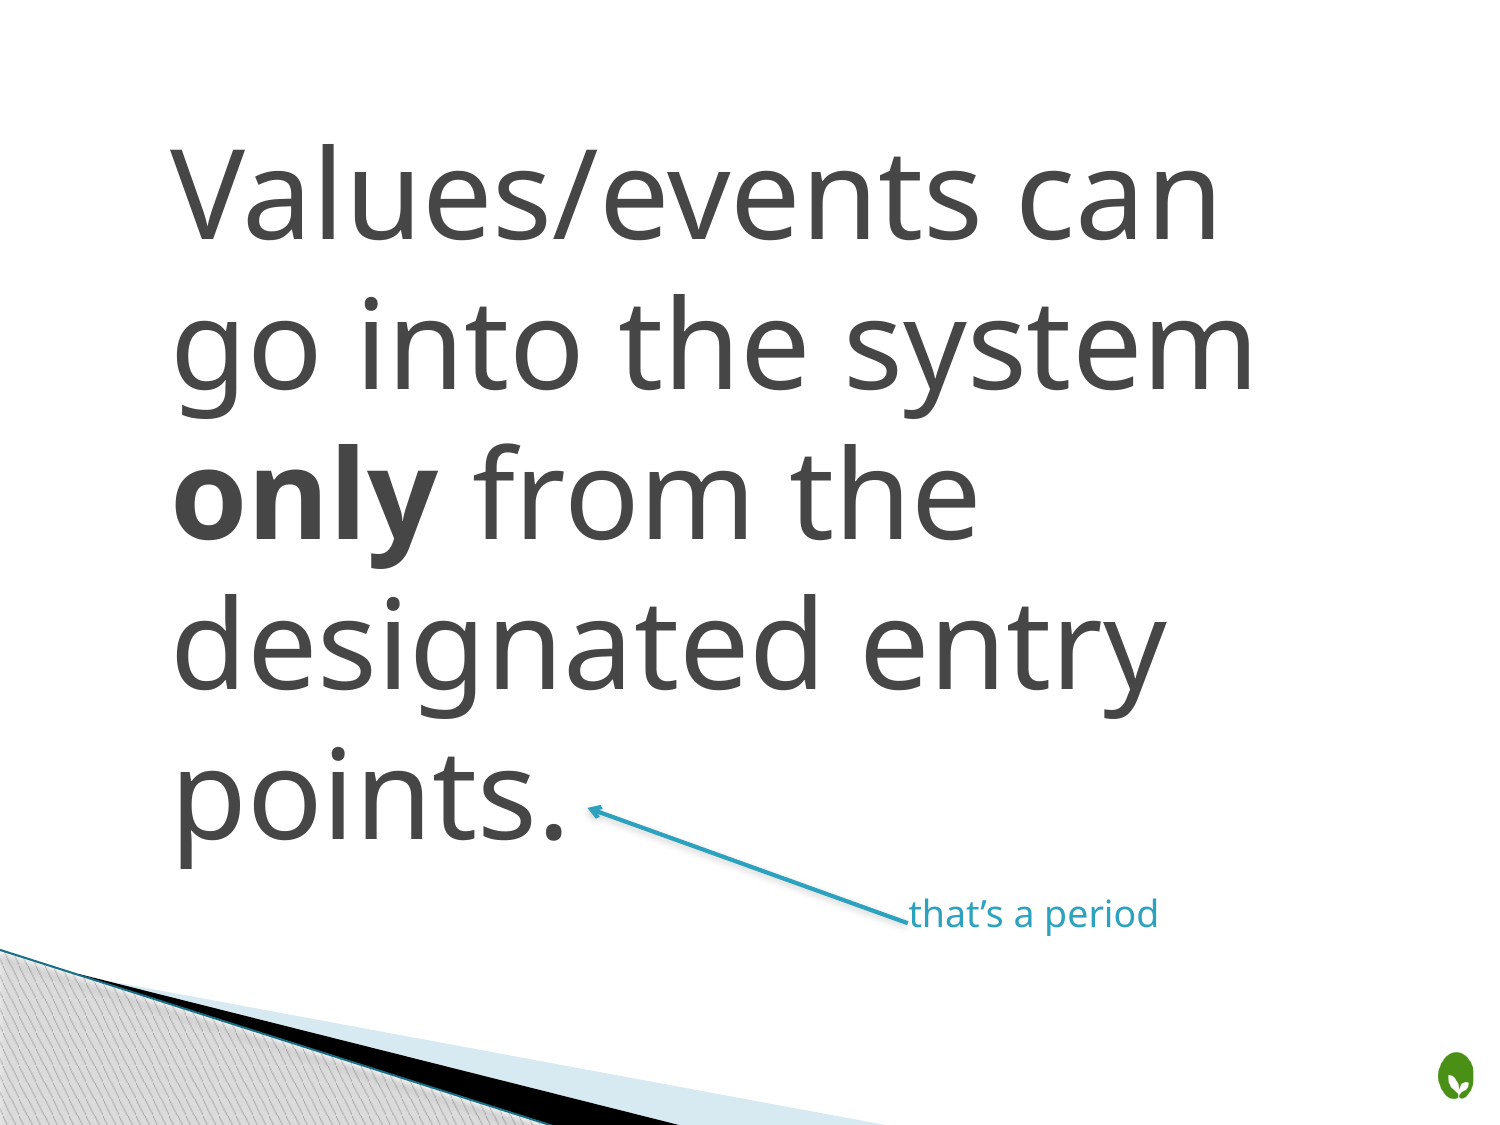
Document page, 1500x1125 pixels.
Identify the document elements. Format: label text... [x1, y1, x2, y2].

title Values/events can go into the system only from the designated entry points. [111, 46, 1391, 924]
picture [1438, 1052, 1474, 1099]
text_box that’s a period [893, 882, 1175, 943]
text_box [587, 807, 908, 924]
